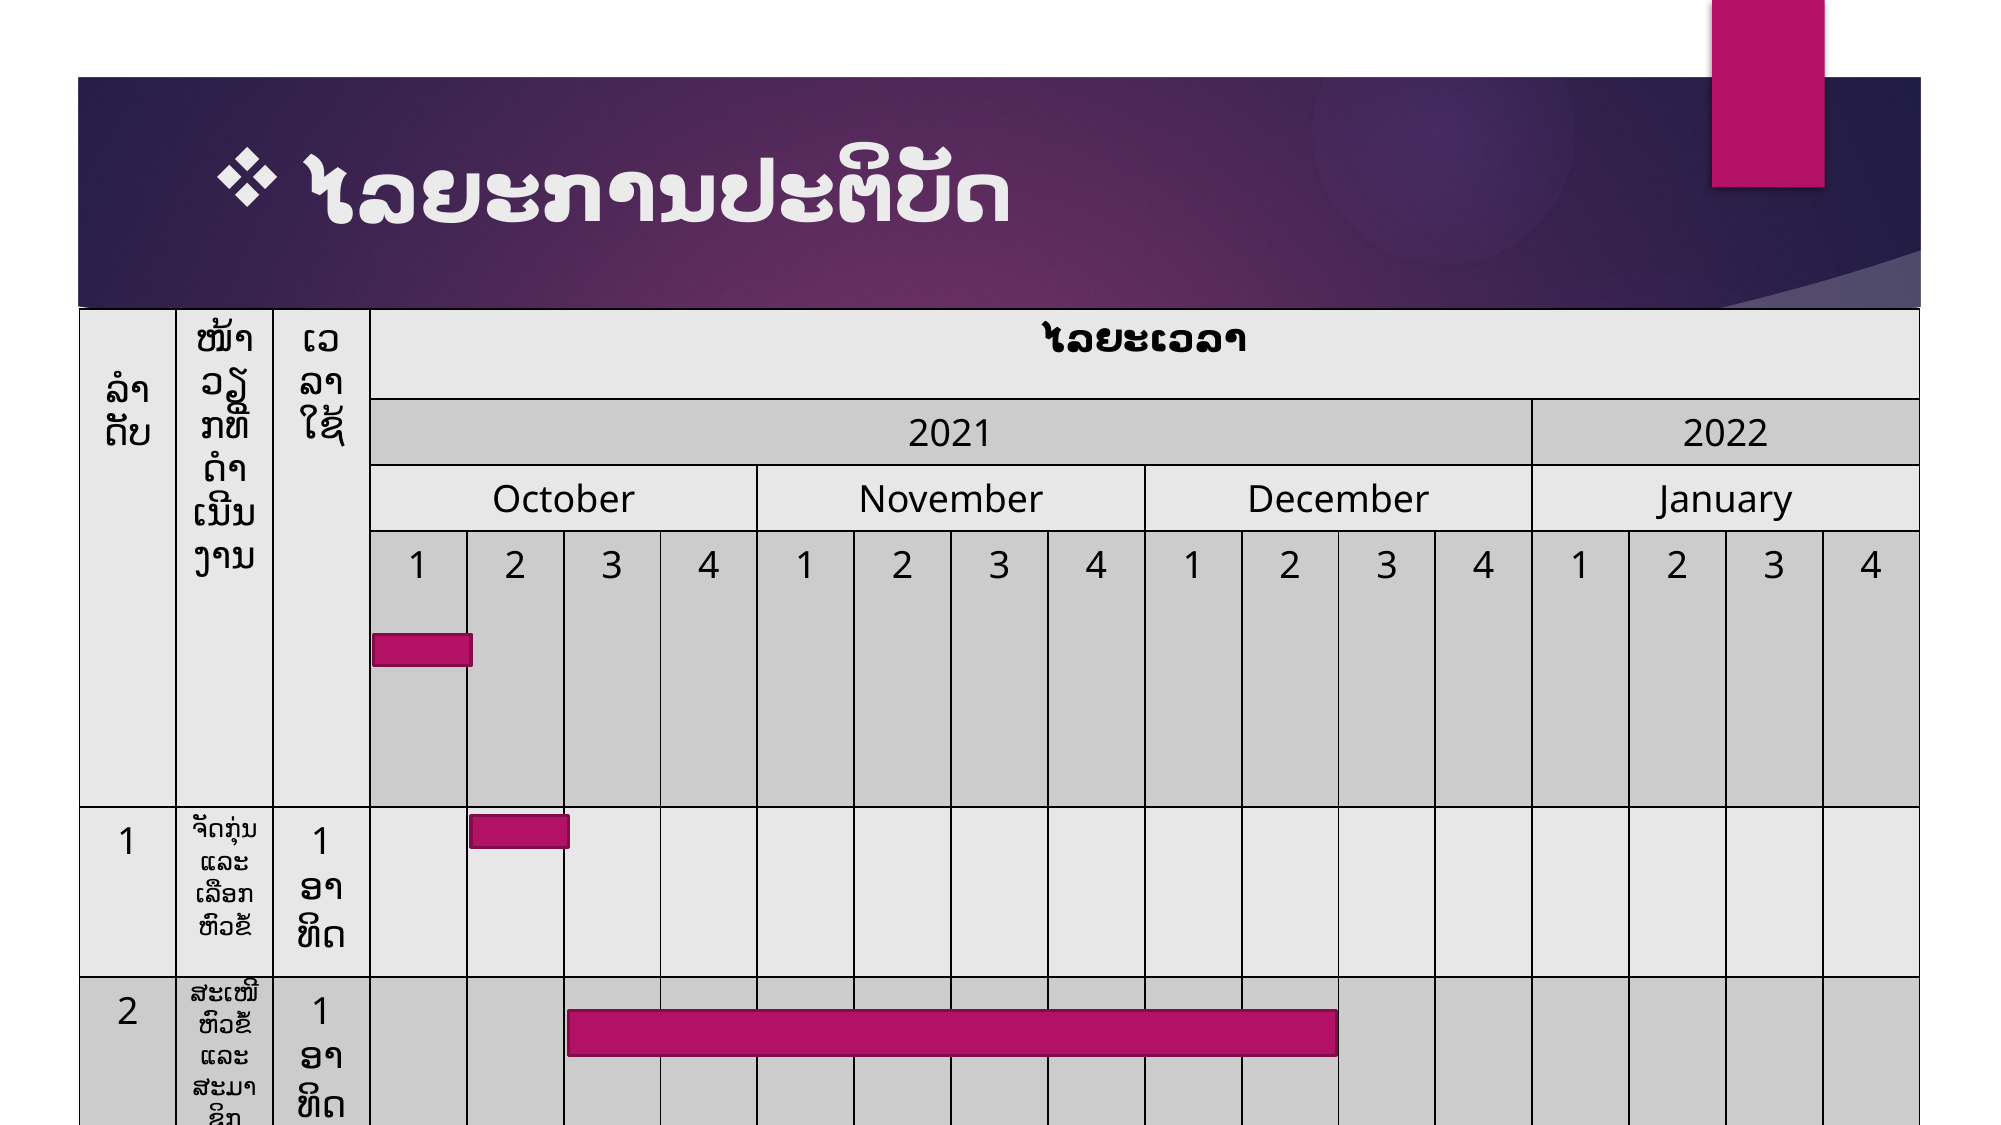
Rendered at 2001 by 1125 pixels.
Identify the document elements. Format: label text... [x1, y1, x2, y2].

table_cell 2 [1243, 532, 1338, 806]
table_cell 2 [468, 532, 563, 806]
table_header ໜ້າວຽກທີ່ດຳ ເນີນງານ [177, 310, 272, 806]
table_cell [661, 978, 756, 1009]
table_cell 1 [371, 532, 466, 806]
table_cell [952, 1057, 1047, 1125]
table_cell November [758, 466, 1144, 530]
table_cell 3 [1339, 532, 1434, 806]
table_cell [1727, 978, 1822, 1125]
table_cell 1 [758, 532, 853, 806]
table_cell 3 [1727, 532, 1822, 806]
table_cell January [1533, 466, 1919, 530]
table_cell [1436, 978, 1531, 1125]
table_header ໄລຍະເວລາ [371, 310, 1919, 398]
table_cell [952, 808, 1047, 976]
table_cell December [1146, 466, 1531, 530]
table_cell ສະເໜີຫົວຂໍ້ແລະສະມາຊິກ [177, 978, 272, 1125]
table_cell October [371, 466, 756, 530]
table_cell 1 ອາທິດ [274, 978, 369, 1125]
table_cell [565, 978, 660, 1125]
table_cell [1049, 808, 1144, 976]
text_box [567, 1009, 1338, 1057]
table_cell [758, 1057, 853, 1125]
title ໄລຍະການປະຕິບັດ [195, 130, 1633, 247]
table_cell 2 [855, 532, 950, 806]
table_cell [1243, 978, 1338, 1009]
table_cell [661, 1057, 756, 1125]
table_cell 1 ອາທິດ [274, 808, 369, 976]
table_cell 4 [1436, 532, 1531, 806]
table_cell 1 [80, 808, 175, 976]
table_cell 3 [565, 532, 660, 806]
table_cell [855, 978, 950, 1009]
table_cell [1339, 808, 1434, 976]
table_cell 4 [1824, 532, 1919, 806]
table_cell [758, 808, 853, 976]
table_cell [1533, 808, 1628, 976]
table_cell [1243, 808, 1338, 976]
table_cell ຈັດກຸ່ນແລະເລືອກຫົວຂໍ້ [177, 808, 272, 976]
table_cell [1630, 978, 1725, 1125]
text_box [372, 633, 473, 667]
table_cell 2 [80, 978, 175, 1125]
table_cell 2022 [1533, 400, 1919, 464]
table_cell [1146, 808, 1241, 976]
table_cell 2 [1630, 532, 1725, 806]
table_cell [661, 808, 756, 976]
table_cell [1533, 978, 1628, 1125]
table_cell [1630, 808, 1725, 976]
table_cell 4 [661, 532, 756, 806]
table_cell 2021 [371, 400, 1531, 464]
table_cell [371, 978, 466, 1125]
table_cell [1049, 1057, 1144, 1125]
table_cell [1824, 978, 1919, 1125]
table_cell [371, 808, 466, 976]
table_cell [1049, 978, 1144, 1009]
table_cell 1 [1146, 532, 1241, 806]
table_cell [758, 978, 853, 1009]
table_cell [855, 808, 950, 976]
table_cell [565, 808, 660, 976]
table_cell [1146, 978, 1241, 1009]
table_cell 4 [1049, 532, 1144, 806]
text_box [469, 814, 570, 849]
table_cell [1339, 978, 1434, 1125]
table_cell 1 [1533, 532, 1628, 806]
table_cell [1146, 1057, 1241, 1125]
table_cell [952, 978, 1047, 1009]
table_cell [1727, 808, 1822, 976]
table_cell [468, 978, 563, 1125]
table_cell [468, 808, 563, 976]
table_cell 3 [952, 532, 1047, 806]
table_cell [855, 1057, 950, 1125]
table_header ເວ ລາໃຊ້ [274, 310, 369, 806]
table_cell [1436, 808, 1531, 976]
table_header ລຳ ດັບ [80, 310, 175, 806]
table_cell [1243, 1057, 1338, 1125]
table_cell [1824, 808, 1919, 976]
